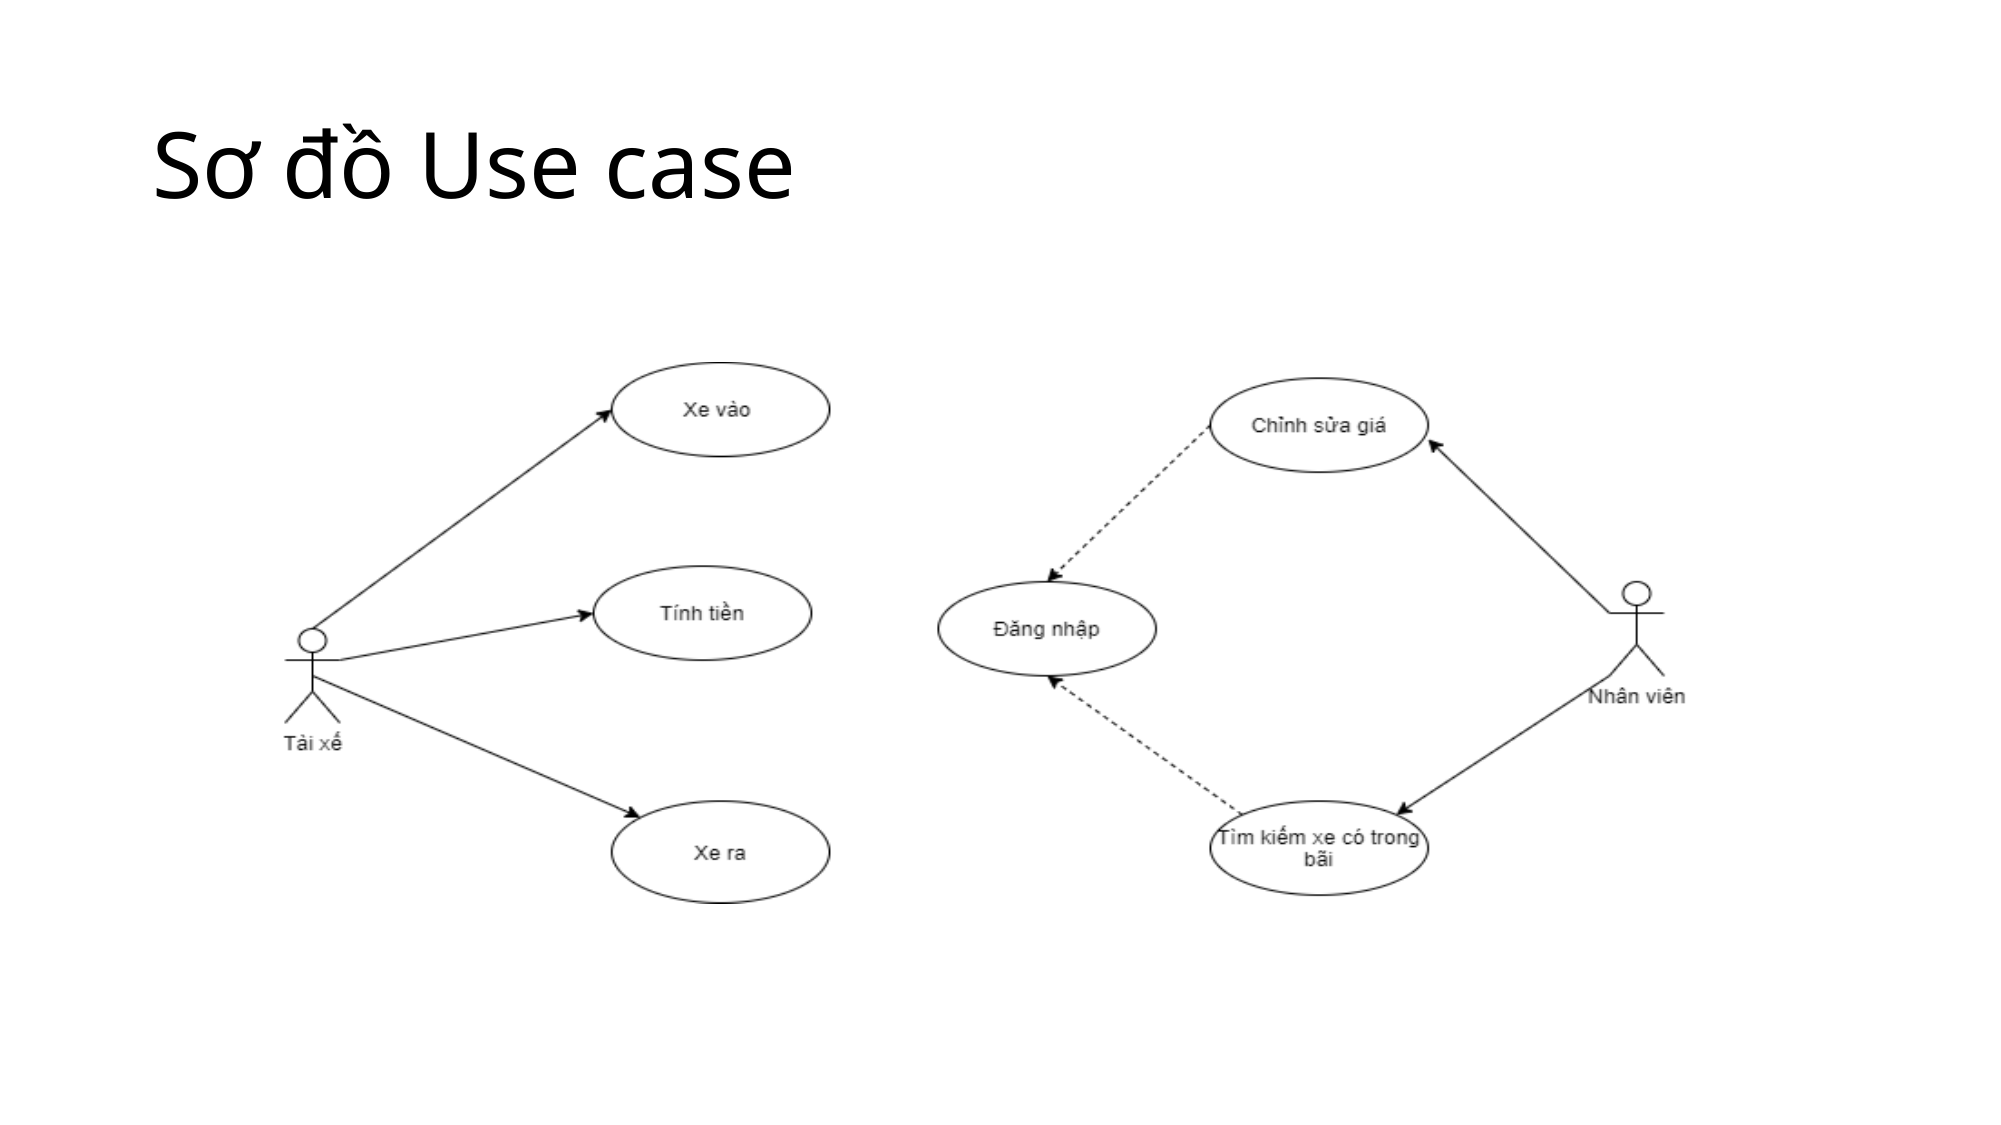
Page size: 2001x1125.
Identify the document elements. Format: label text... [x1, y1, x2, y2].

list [283, 362, 1687, 904]
title Sơ đồ Use case [137, 59, 1863, 278]
